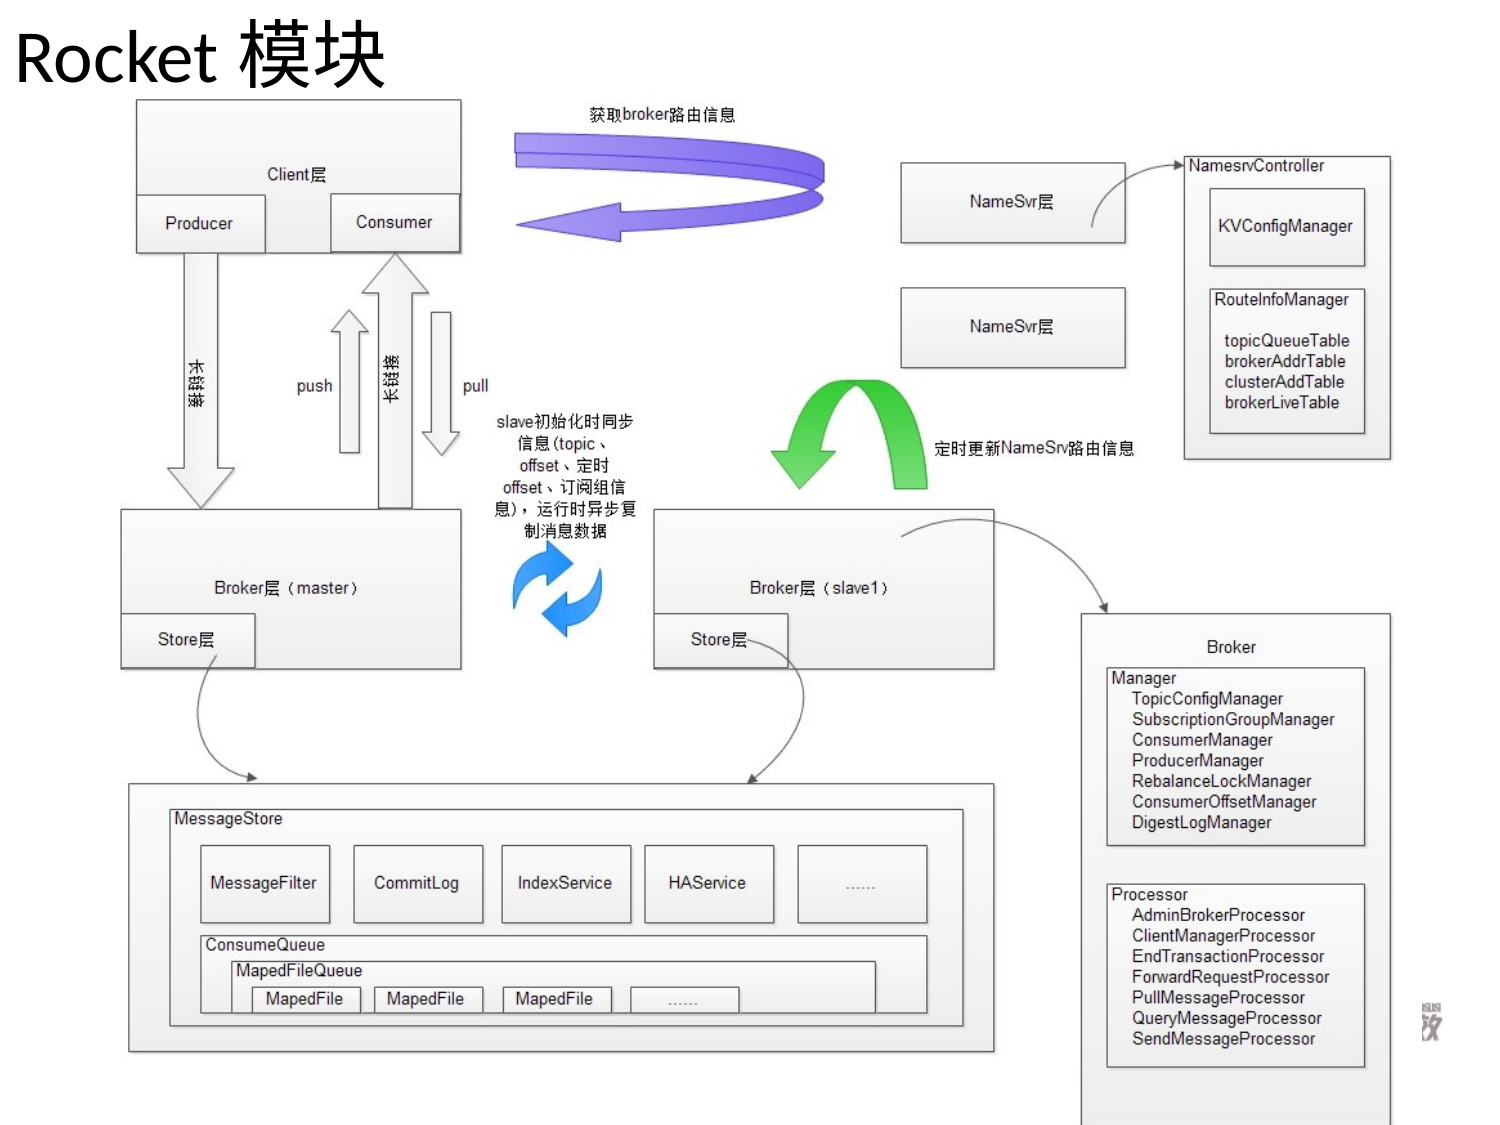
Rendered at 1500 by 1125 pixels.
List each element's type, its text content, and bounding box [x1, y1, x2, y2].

text_box Rocket模块 [0, 0, 497, 105]
picture [0, 0, 1500, 1125]
